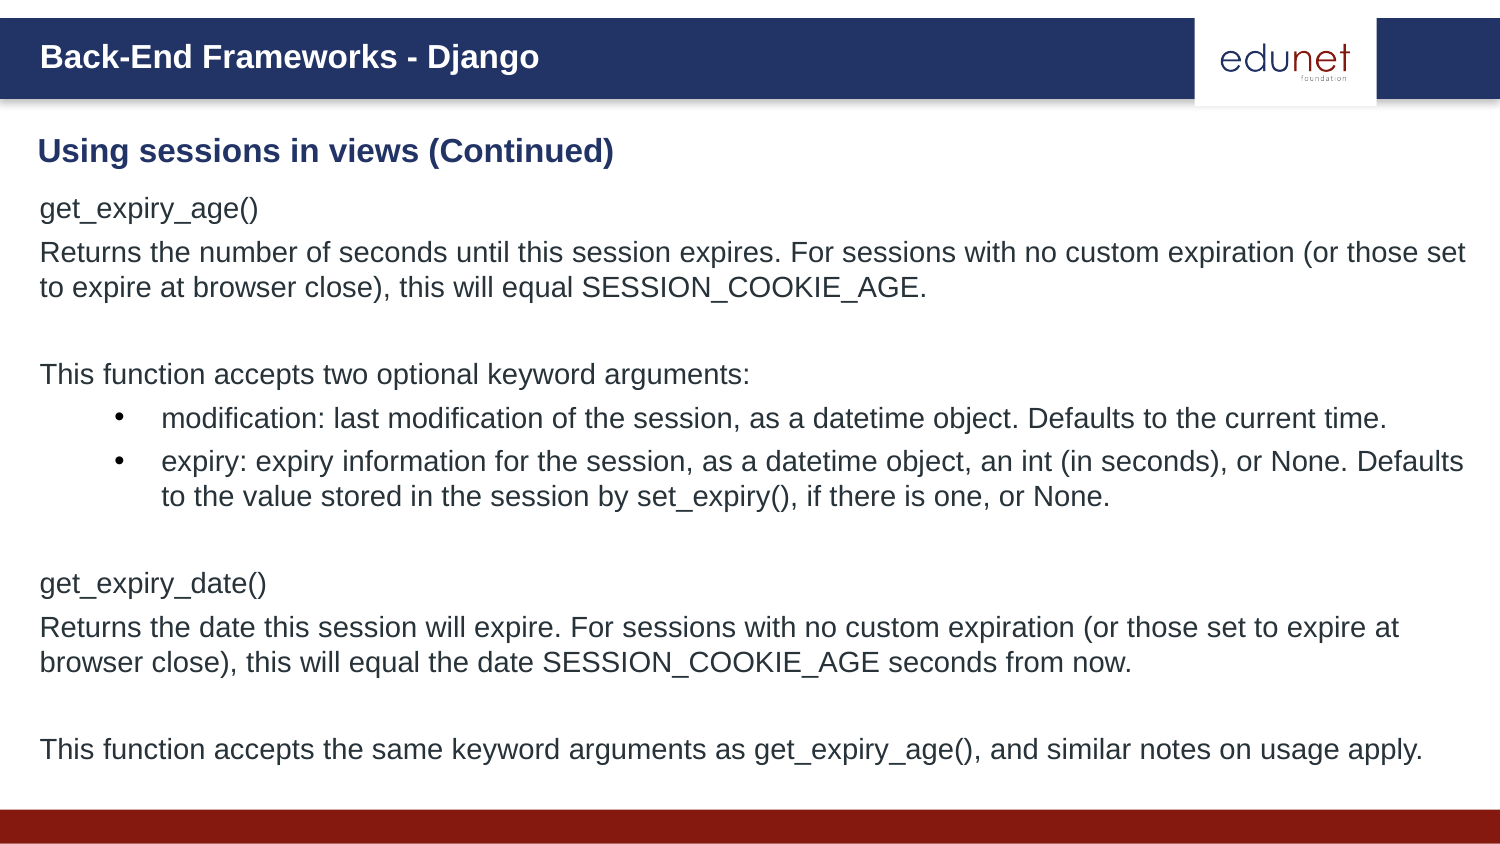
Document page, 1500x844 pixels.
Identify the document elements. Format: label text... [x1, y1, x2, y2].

title Using sessions in views (Continued) [37, 127, 1375, 180]
picture [1215, 38, 1356, 86]
text_box get_expiry_age() Returns the number of seconds until this session expires. For sessions with no custom expiration (or those set to expire at browser close), this will equal SESSION_COOKIE_AGE. This function accepts two optional keyword arguments: modification: last modification of the session, as a datetime object. Defaults to the current time. expiry: expiry information for the session, as a datetime object, an int (in seconds), or None. Defaults to the value stored in the session by set_expiry(), if there is one, or None. get_expiry_date() Returns the date this session will expire. For sessions with no custom expiration (or those set to expire at browser close), this will equal the date SESSION_COOKIE_AGE seconds from now. This function accepts the same keyword arguments as get_expiry_age(), and similar notes on usage apply. [37, 180, 1470, 766]
